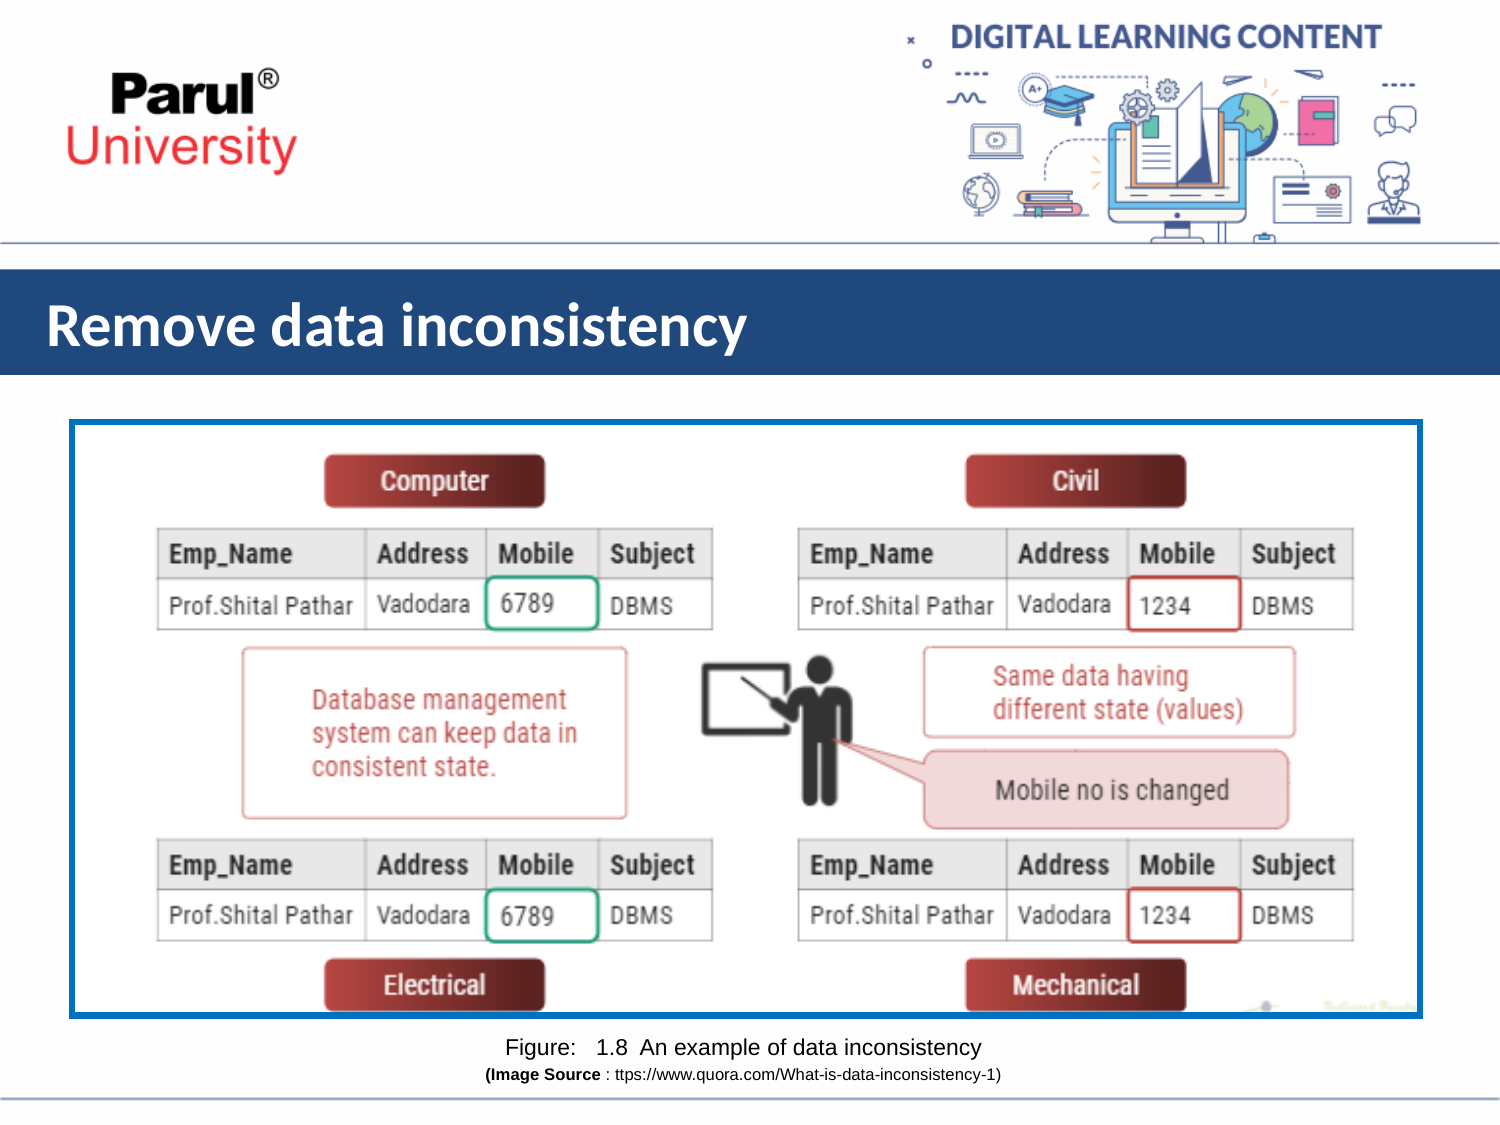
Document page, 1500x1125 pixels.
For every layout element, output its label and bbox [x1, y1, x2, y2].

picture [0, 0, 1500, 1125]
list [74, 424, 1418, 1013]
